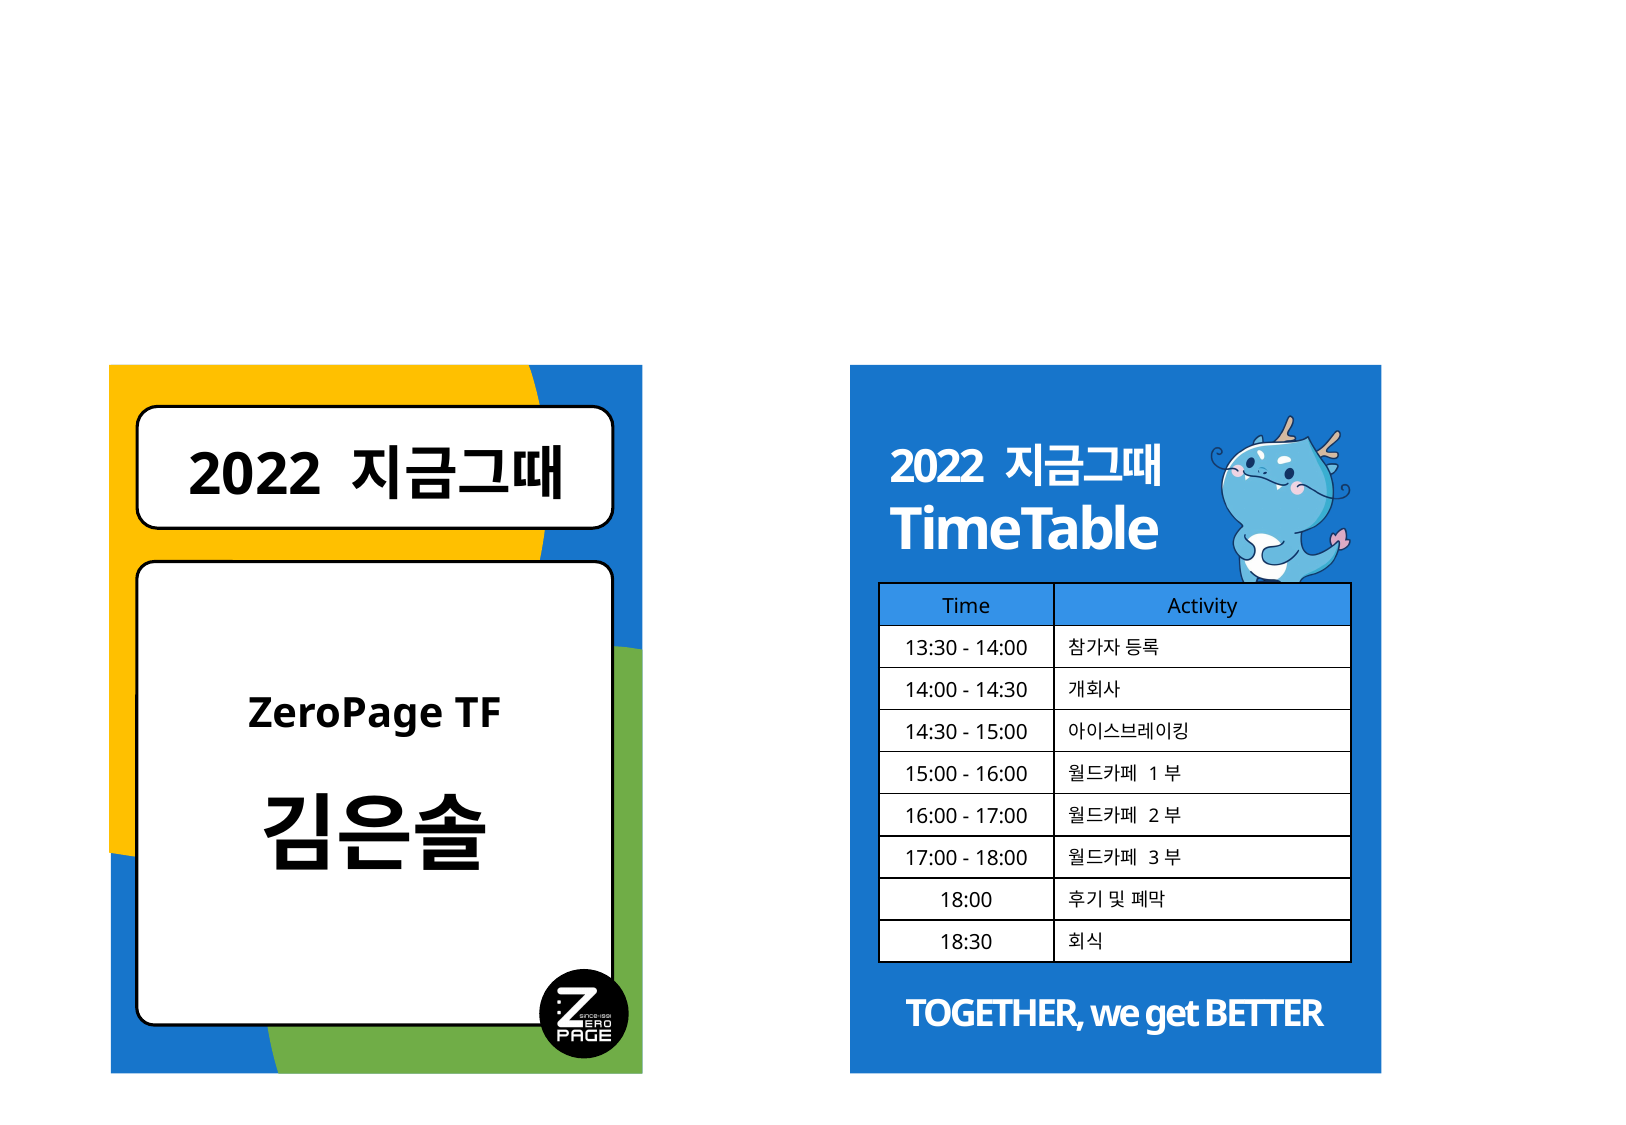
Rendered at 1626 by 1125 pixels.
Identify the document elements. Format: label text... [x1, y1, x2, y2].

table_cell 16:00 - 17:00 [880, 794, 1053, 835]
text_box [266, 645, 644, 1075]
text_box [233, 678, 518, 889]
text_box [539, 968, 629, 1059]
text_box 2022 지금그때 TimeTable [874, 428, 1179, 569]
table_cell 아이스브레이킹 [1055, 710, 1350, 751]
table_cell 14:00 - 14:30 [880, 668, 1053, 709]
table_cell 후기 및 폐막 [1055, 879, 1350, 919]
text_box [110, 854, 277, 1074]
table_header Activity [1055, 584, 1350, 625]
text_box [849, 364, 1383, 1074]
table_header Time [880, 584, 1053, 625]
table_cell 회식 [1055, 921, 1350, 961]
table_cell 월드카페 1부 [1055, 752, 1350, 793]
table_cell 월드카페 3부 [1055, 837, 1350, 877]
text_box TOGETHER, we get BETTER [890, 981, 1340, 1042]
table_cell 18:30 [880, 921, 1053, 961]
text_box [107, 363, 541, 858]
table_cell 15:00 - 16:00 [880, 752, 1053, 793]
table_cell 개회사 [1055, 668, 1350, 709]
table_cell 14:30 - 15:00 [880, 710, 1053, 751]
table_cell 18:00 [880, 879, 1053, 919]
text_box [136, 406, 613, 1025]
table_cell 17:00 - 18:00 [880, 837, 1053, 877]
table_cell 13:30 - 14:00 [880, 626, 1053, 667]
table_cell 참가자 등록 [1055, 626, 1350, 667]
picture [1209, 415, 1352, 602]
text_box [530, 364, 643, 648]
table_cell 월드카페 2부 [1055, 794, 1350, 835]
